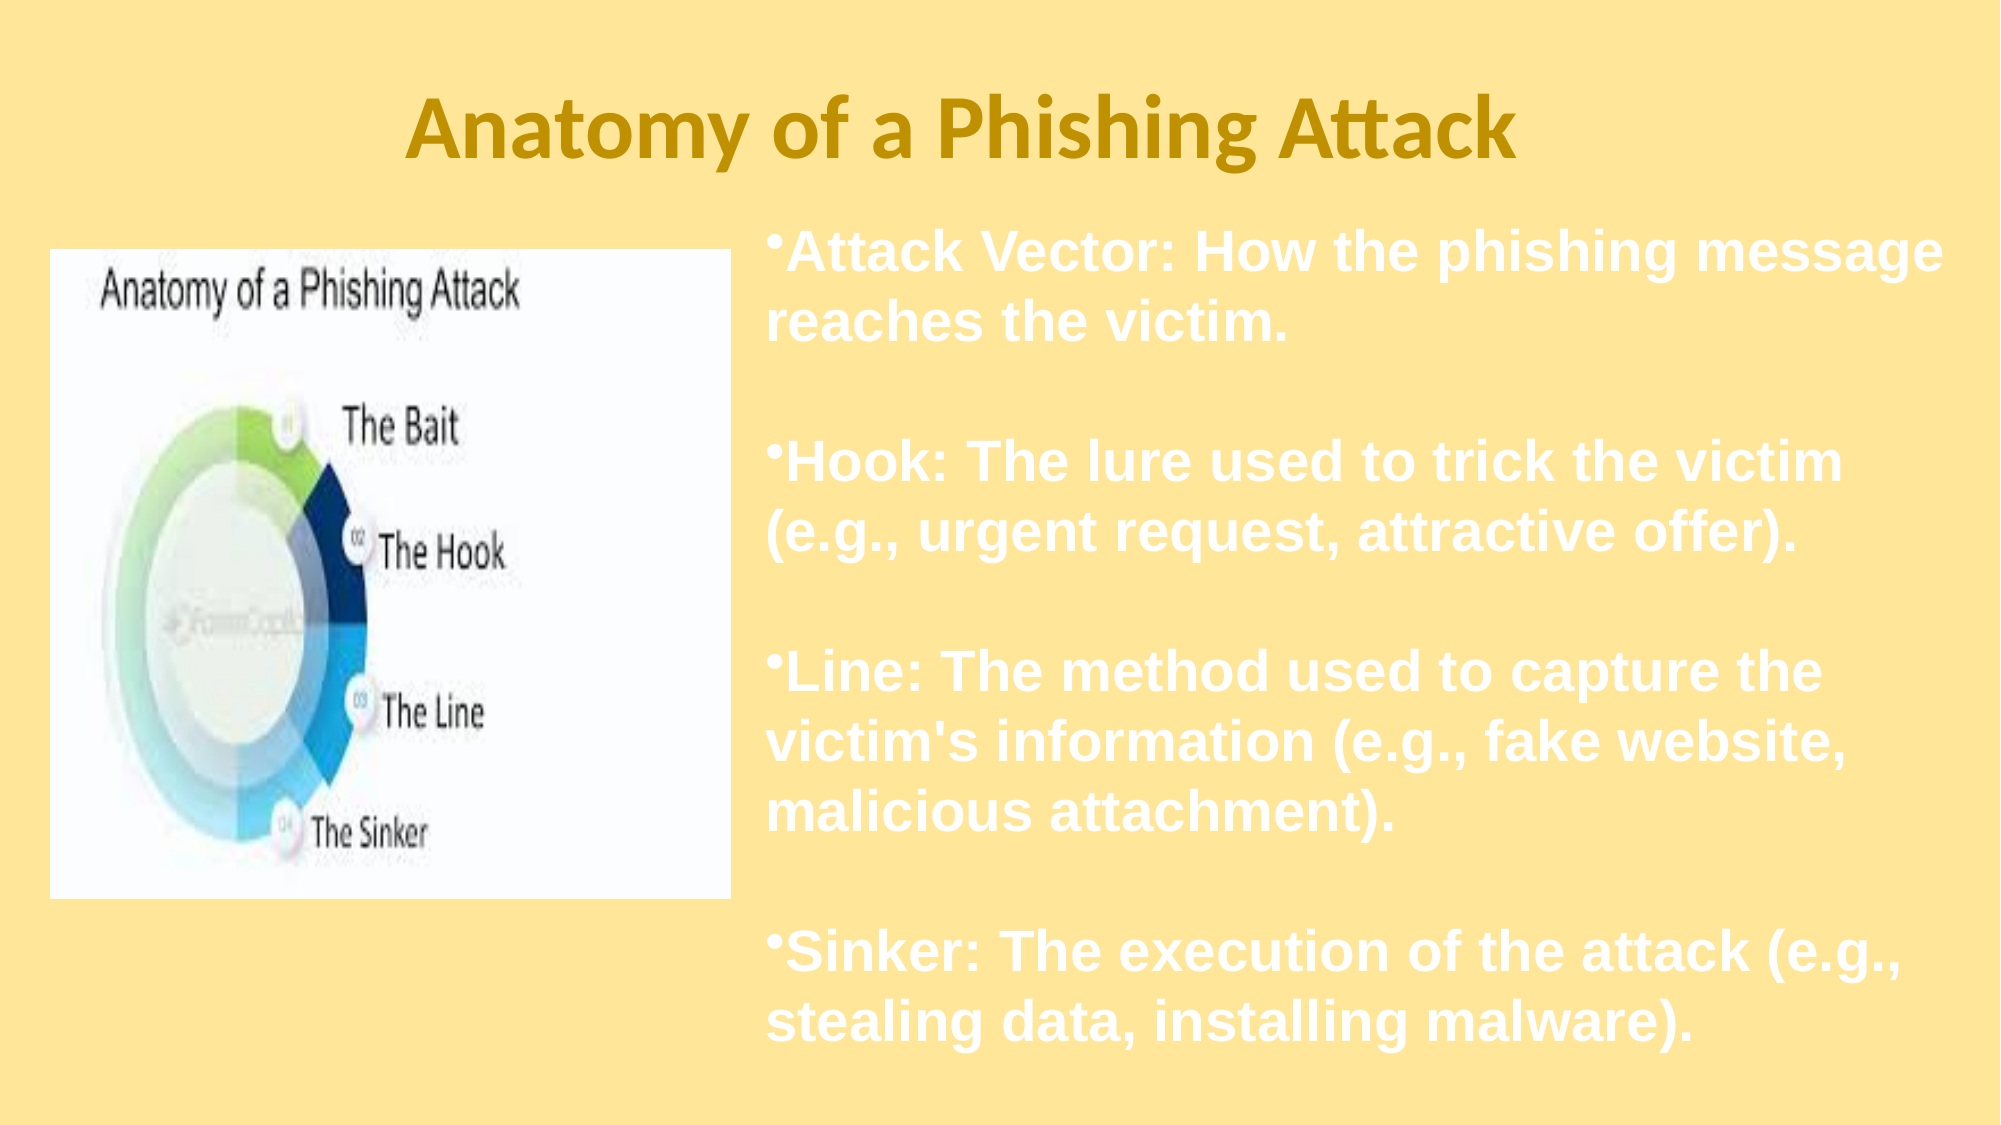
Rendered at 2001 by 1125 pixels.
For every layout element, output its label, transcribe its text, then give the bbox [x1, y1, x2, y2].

text_box Attack Vector: How the phishing message reaches the victim. Hook: The lure used to trick the victim (e.g., urgent request, attractive offer). Line: The method used to capture the victim's information (e.g., fake website, malicious attachment). Sinker: The execution of the attack (e.g., stealing data, installing malware). [750, 161, 2000, 1061]
picture [49, 249, 731, 899]
text_box Anatomy of a Phishing Attack [390, 59, 1610, 185]
